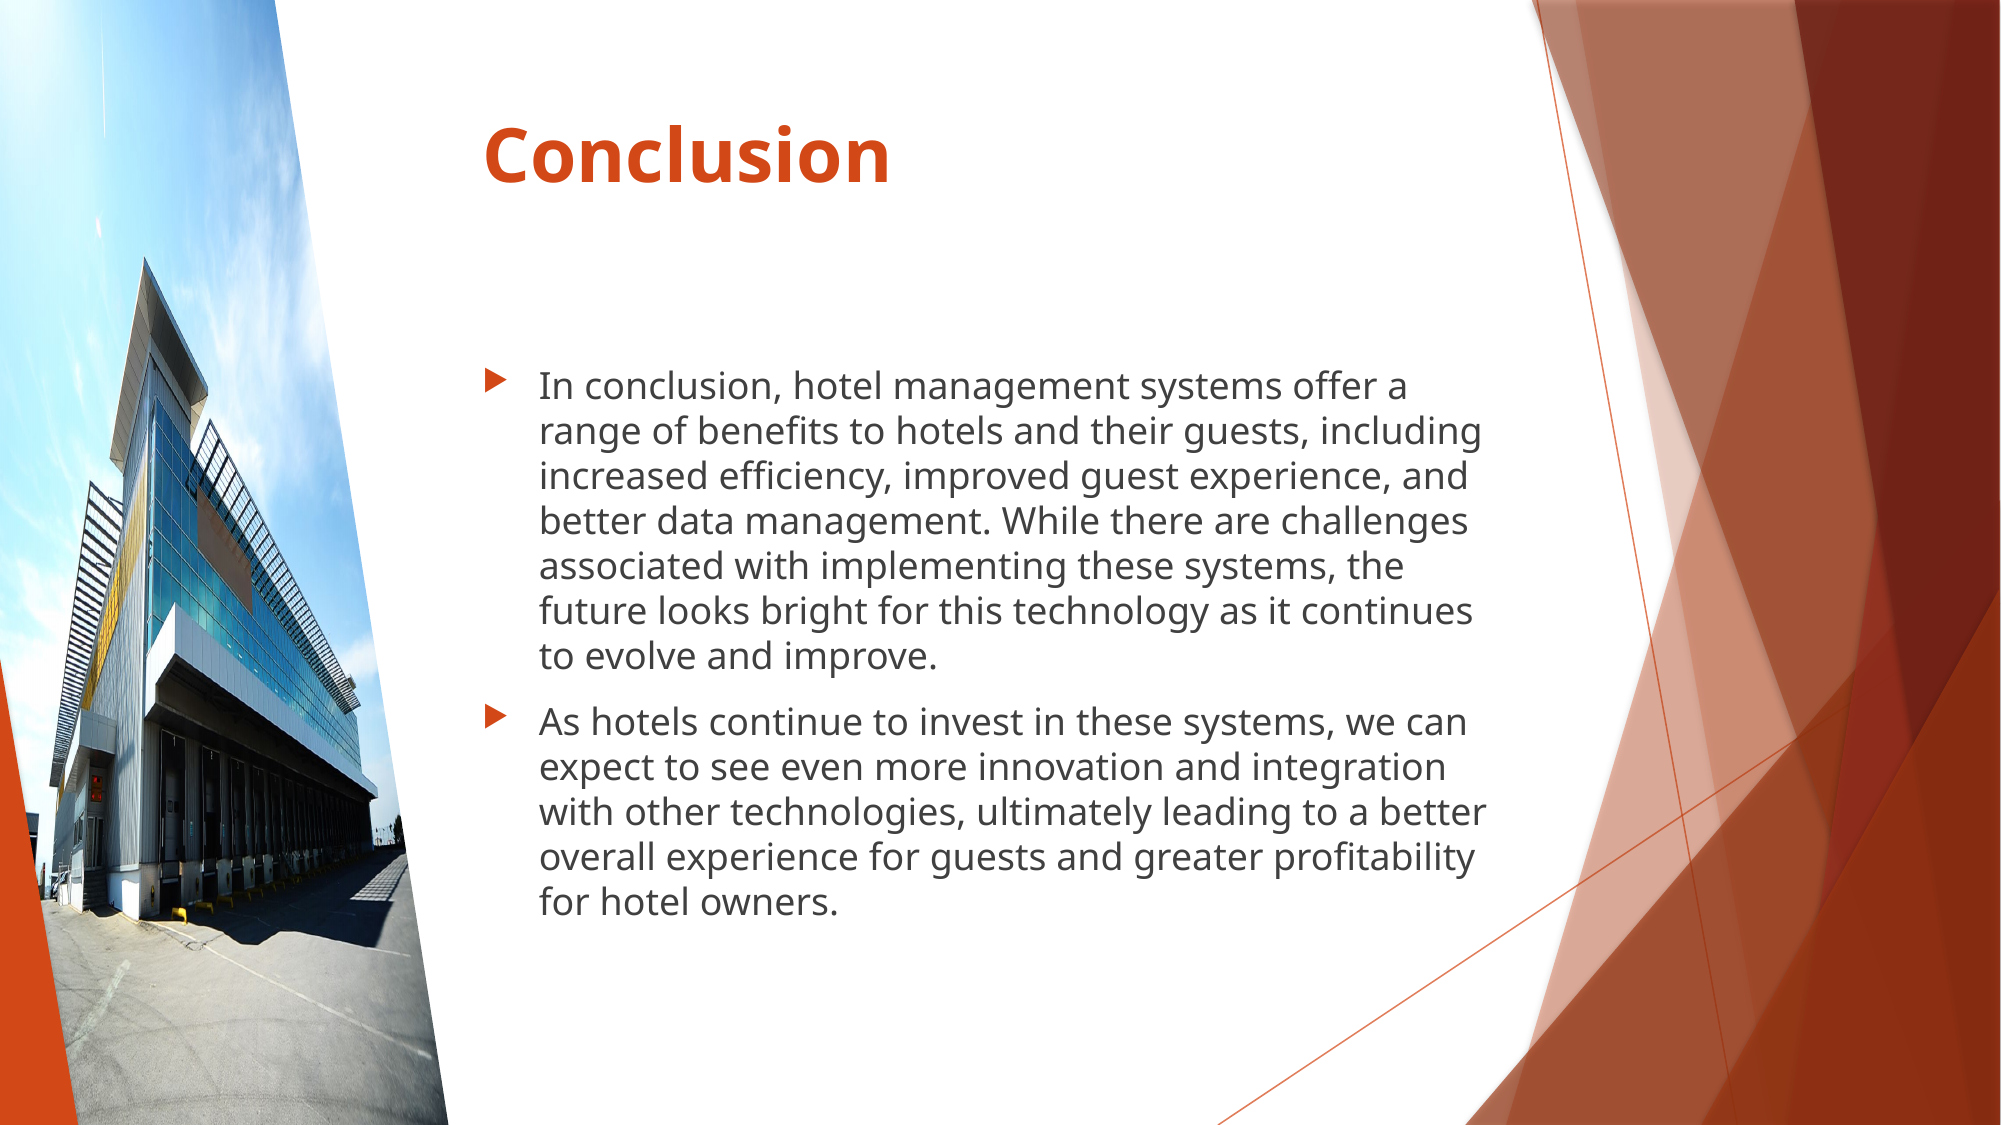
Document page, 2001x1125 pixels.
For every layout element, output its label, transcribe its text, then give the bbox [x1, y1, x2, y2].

list In conclusion, hotel management systems offer a range of benefits to hotels and their guests, including increased efficiency, improved guest experience, and better data management. While there are challenges associated with implementing these systems, the future looks bright for this technology as it continues to evolve and improve. As hotels continue to invest in these systems, we can expect to see even more innovation and integration with other technologies, ultimately leading to a better overall experience for guests and greater profitability for hotel owners. [467, 354, 1522, 992]
title Conclusion [467, 99, 1522, 317]
picture [0, 0, 449, 1125]
